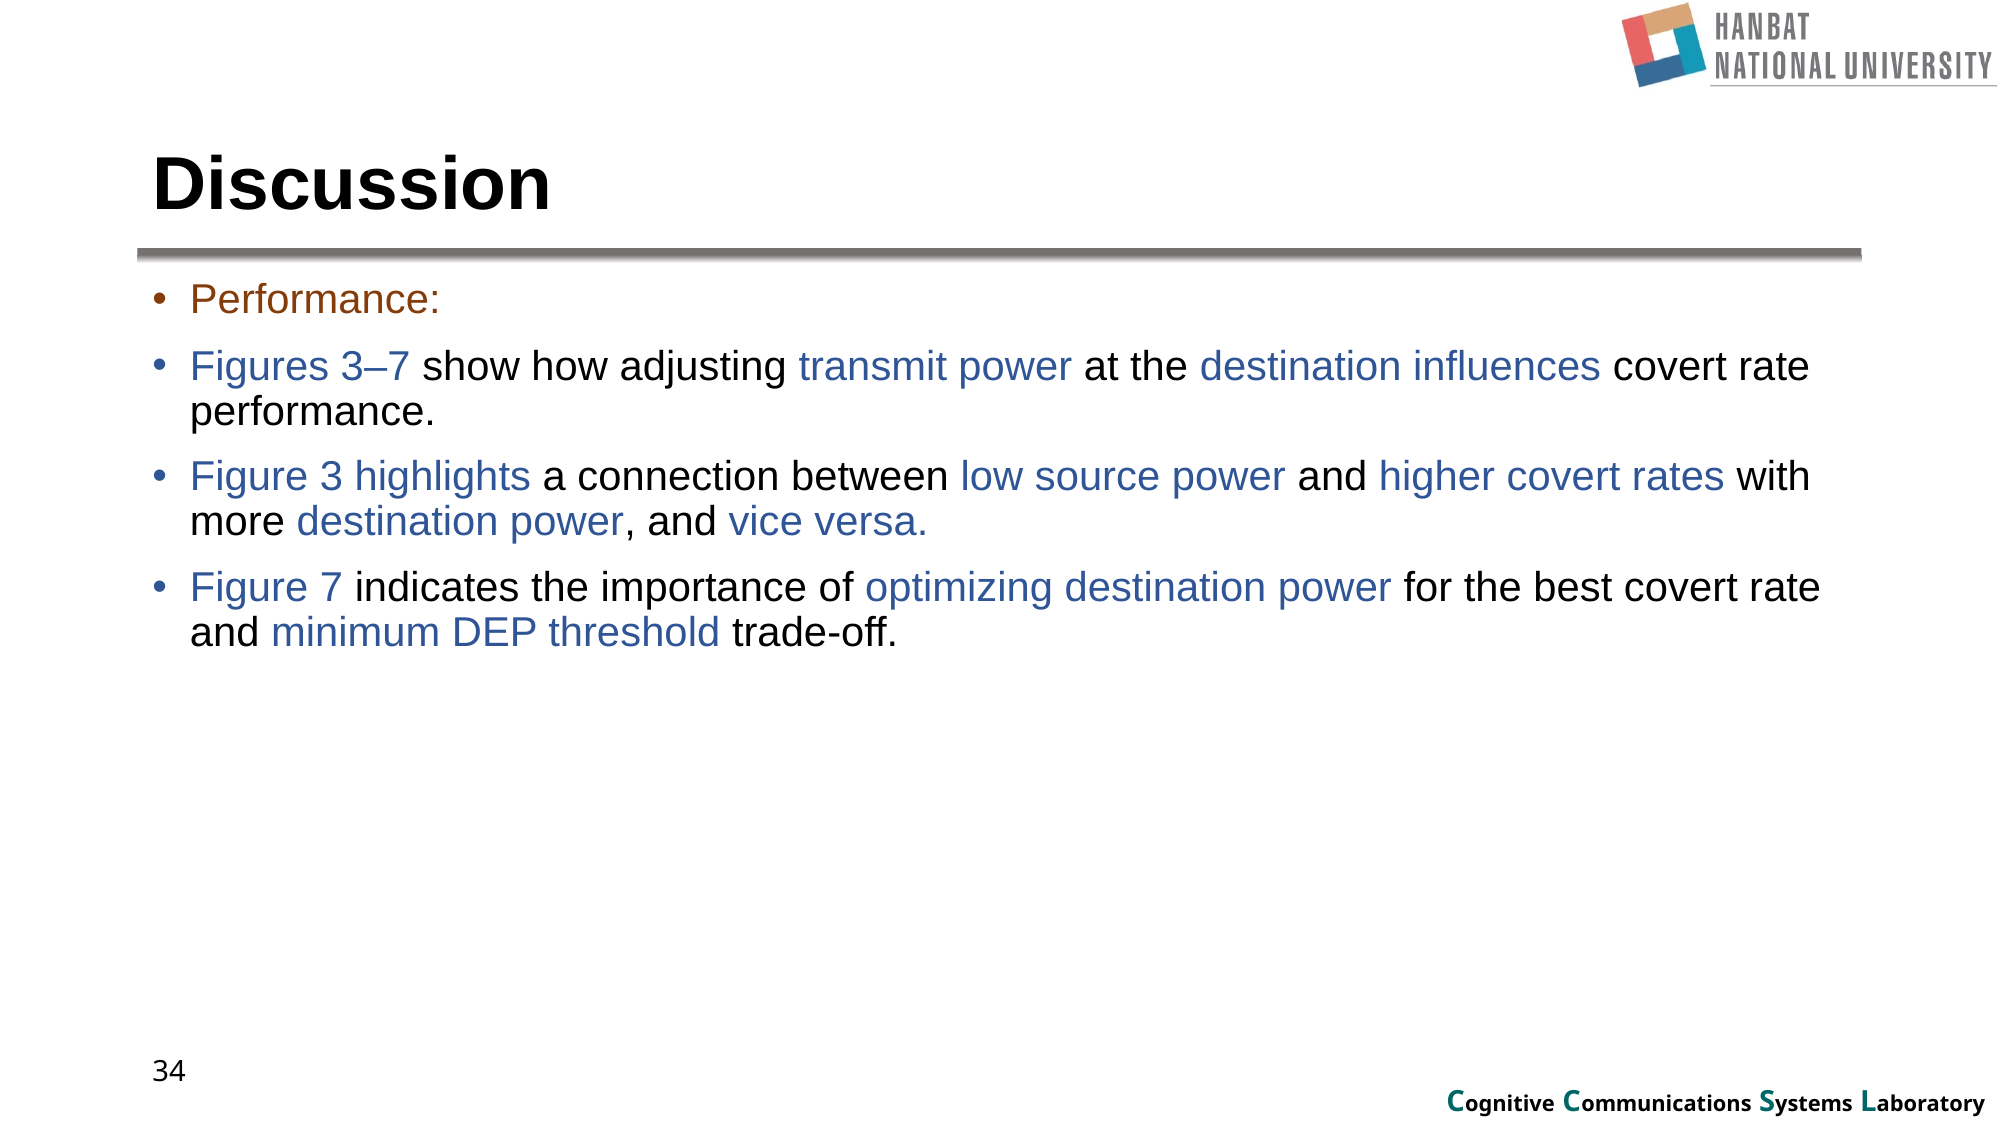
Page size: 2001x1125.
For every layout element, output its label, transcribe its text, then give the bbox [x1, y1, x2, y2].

slide_number 34 [137, 1042, 357, 1103]
picture [1621, 2, 1998, 90]
list Performance: Figures 3–7 show how adjusting transmit power at the destination influences covert rate performance. Figure 3 highlights a connection between low source power and higher covert rates with more destination power, and vice versa. Figure 7 indicates the importance of optimizing destination power for the best covert rate and minimum DEP threshold trade-off. [137, 270, 1863, 1014]
title Discussion [137, 129, 1863, 242]
